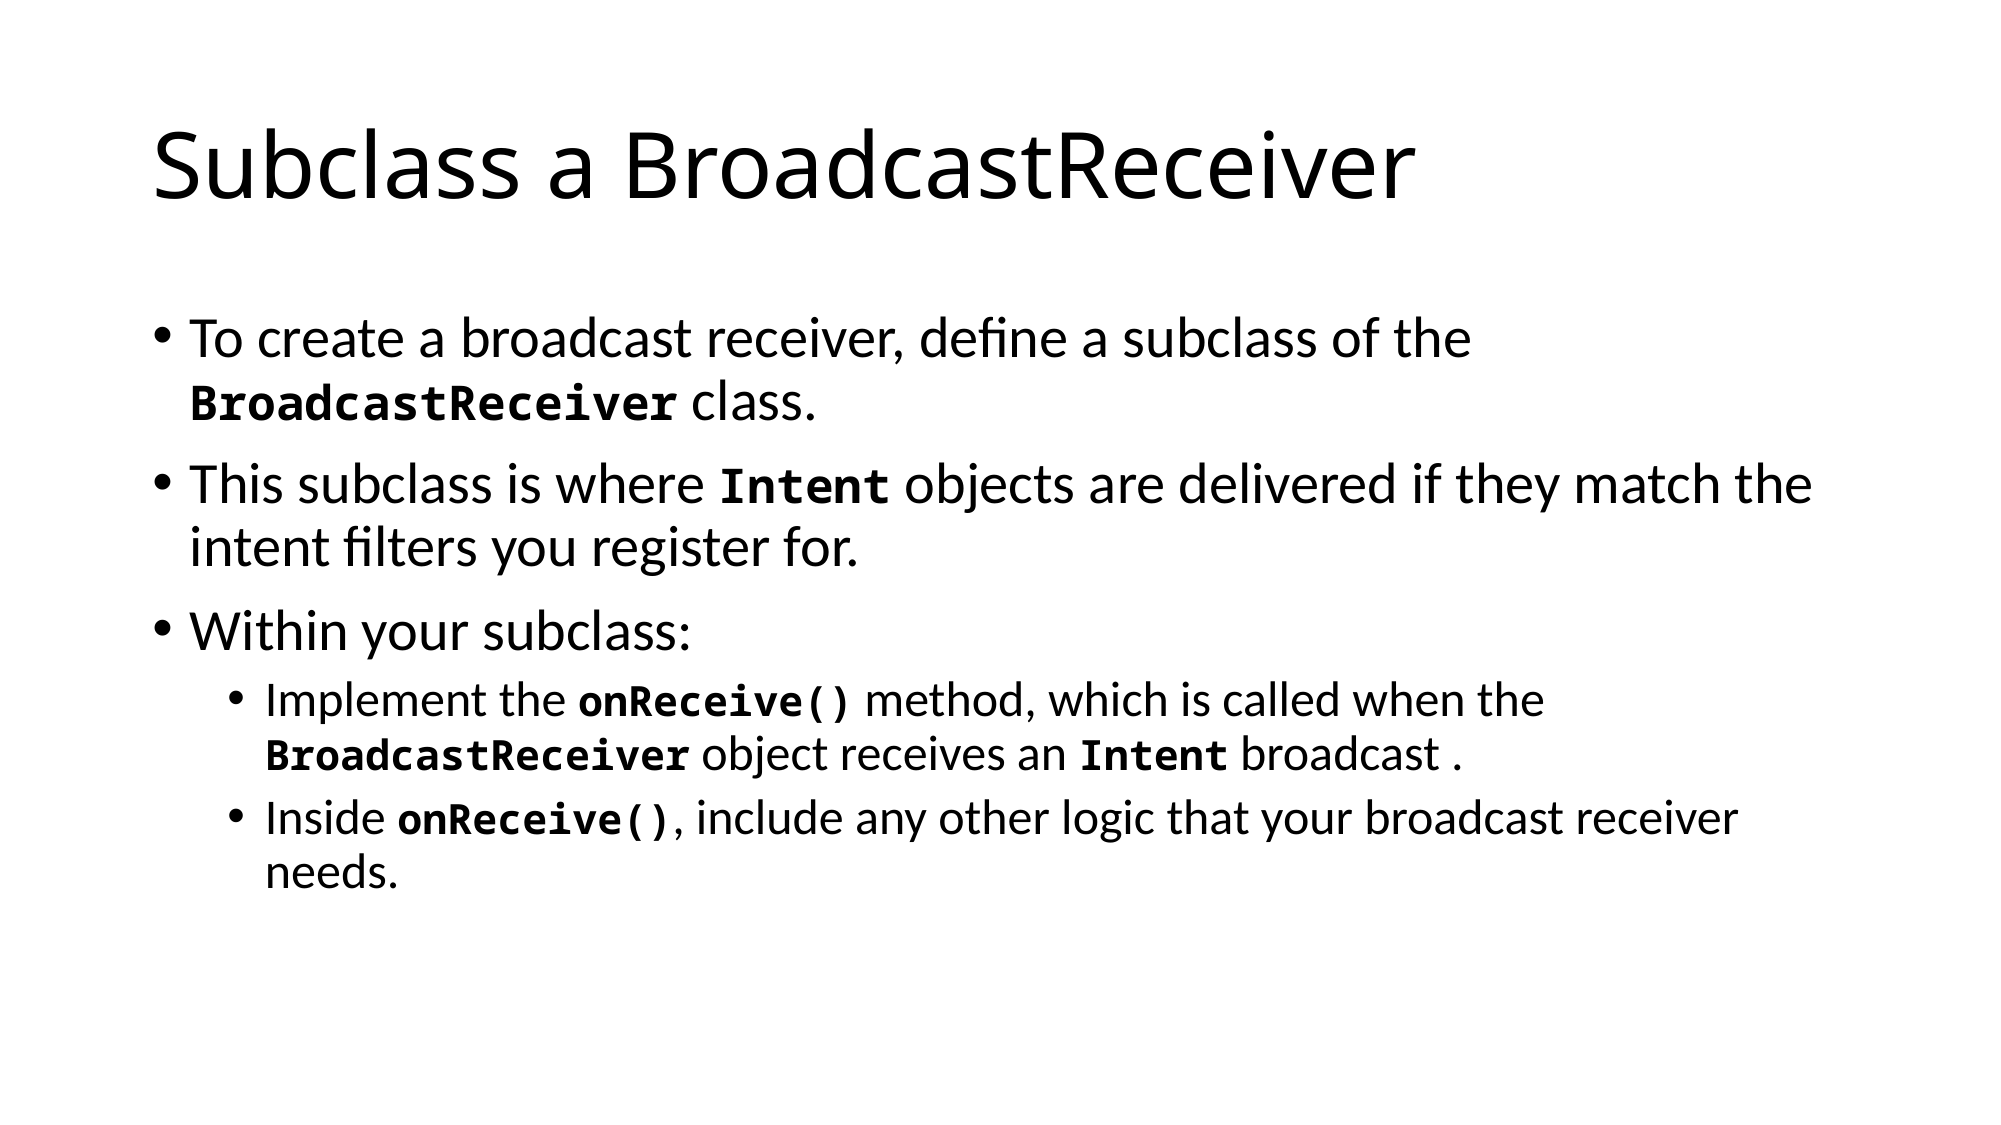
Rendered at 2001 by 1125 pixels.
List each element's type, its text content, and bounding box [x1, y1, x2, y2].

title Subclass a BroadcastReceiver [137, 59, 1863, 278]
list To create a broadcast receiver, define a subclass of the BroadcastReceiver class. This subclass is where Intent objects are delivered if they match the intent filters you register for. Within your subclass: Implement the onReceive() method, which is called when the BroadcastReceiver object receives an Intent broadcast . Inside onReceive(), include any other logic that your broadcast receiver needs. [137, 299, 1863, 1014]
